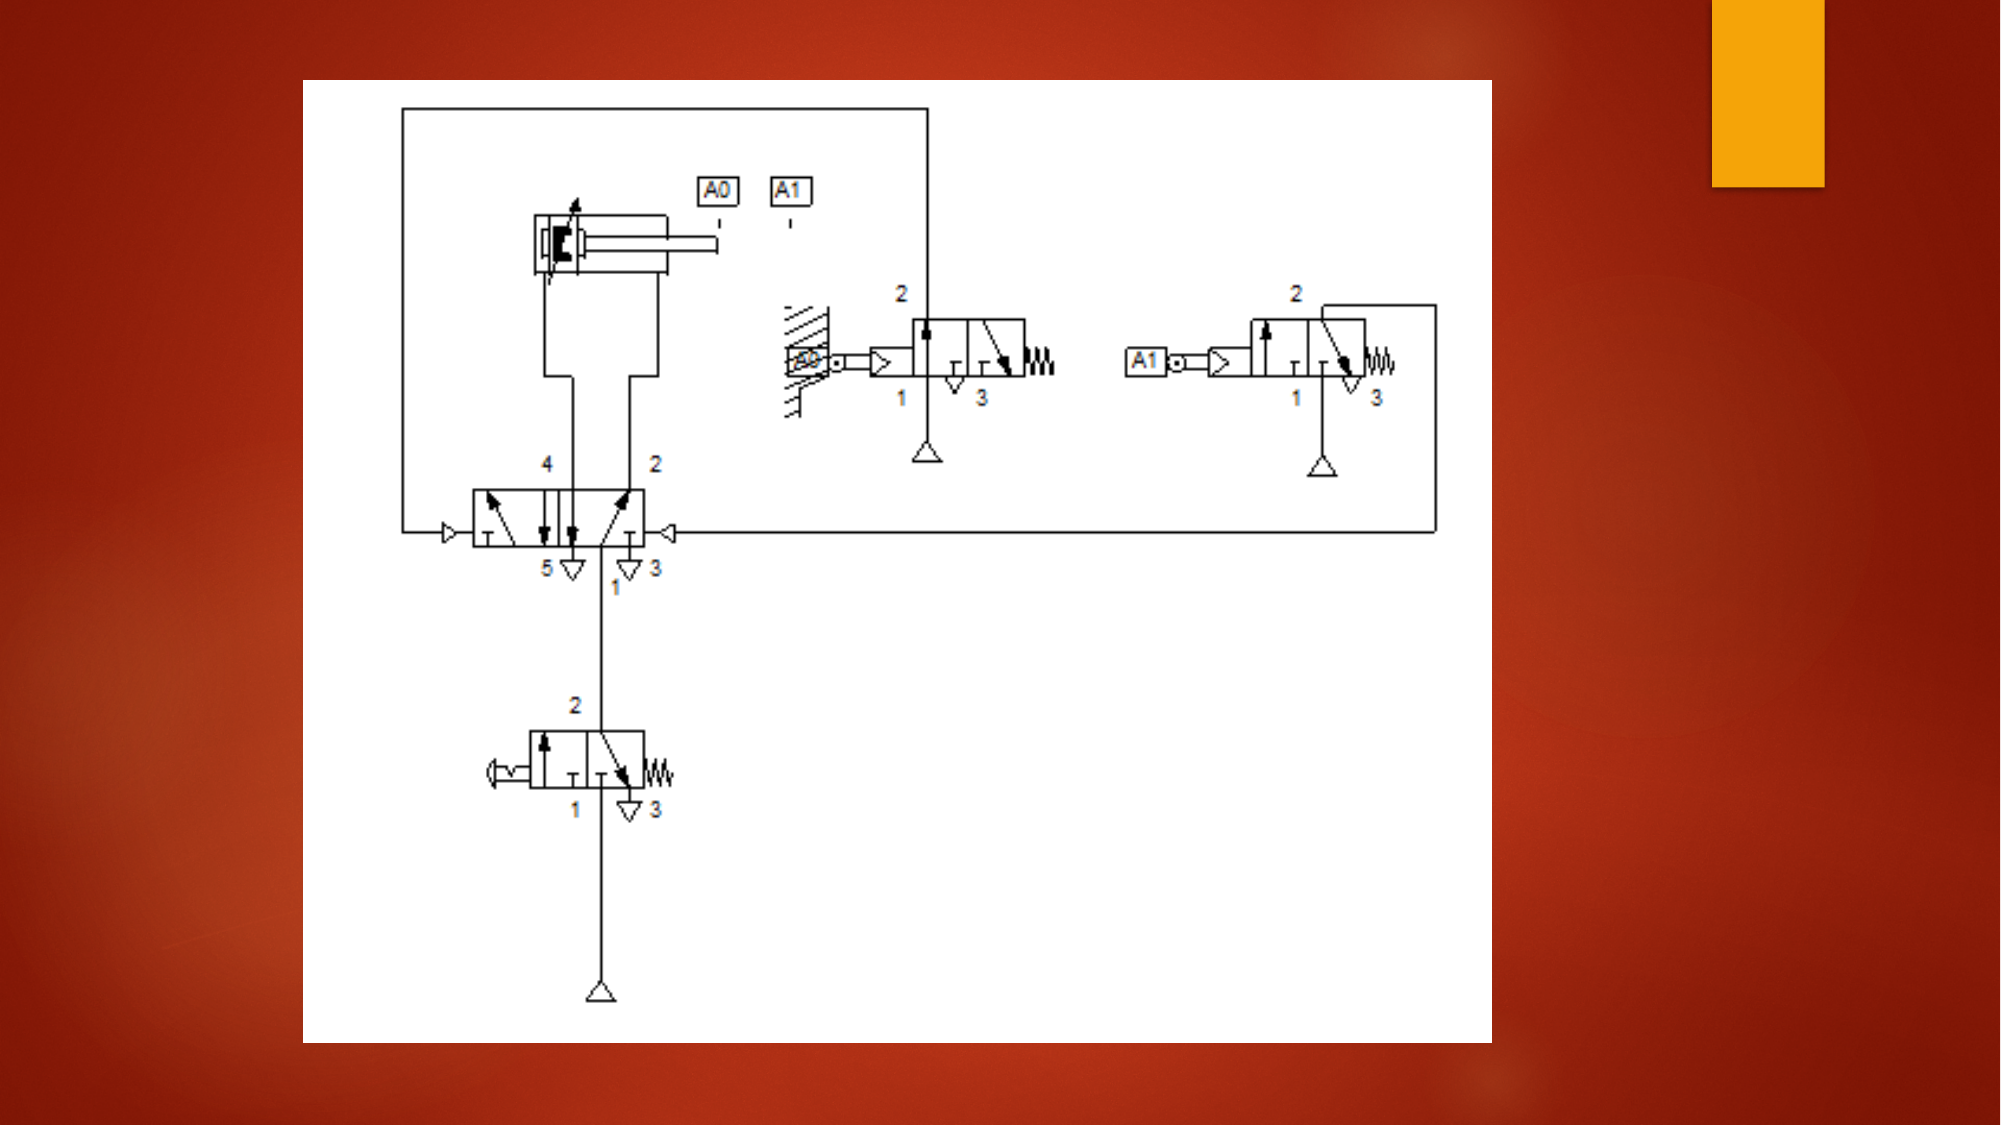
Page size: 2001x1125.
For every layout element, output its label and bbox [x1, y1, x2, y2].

picture [0, 0, 1576, 1125]
